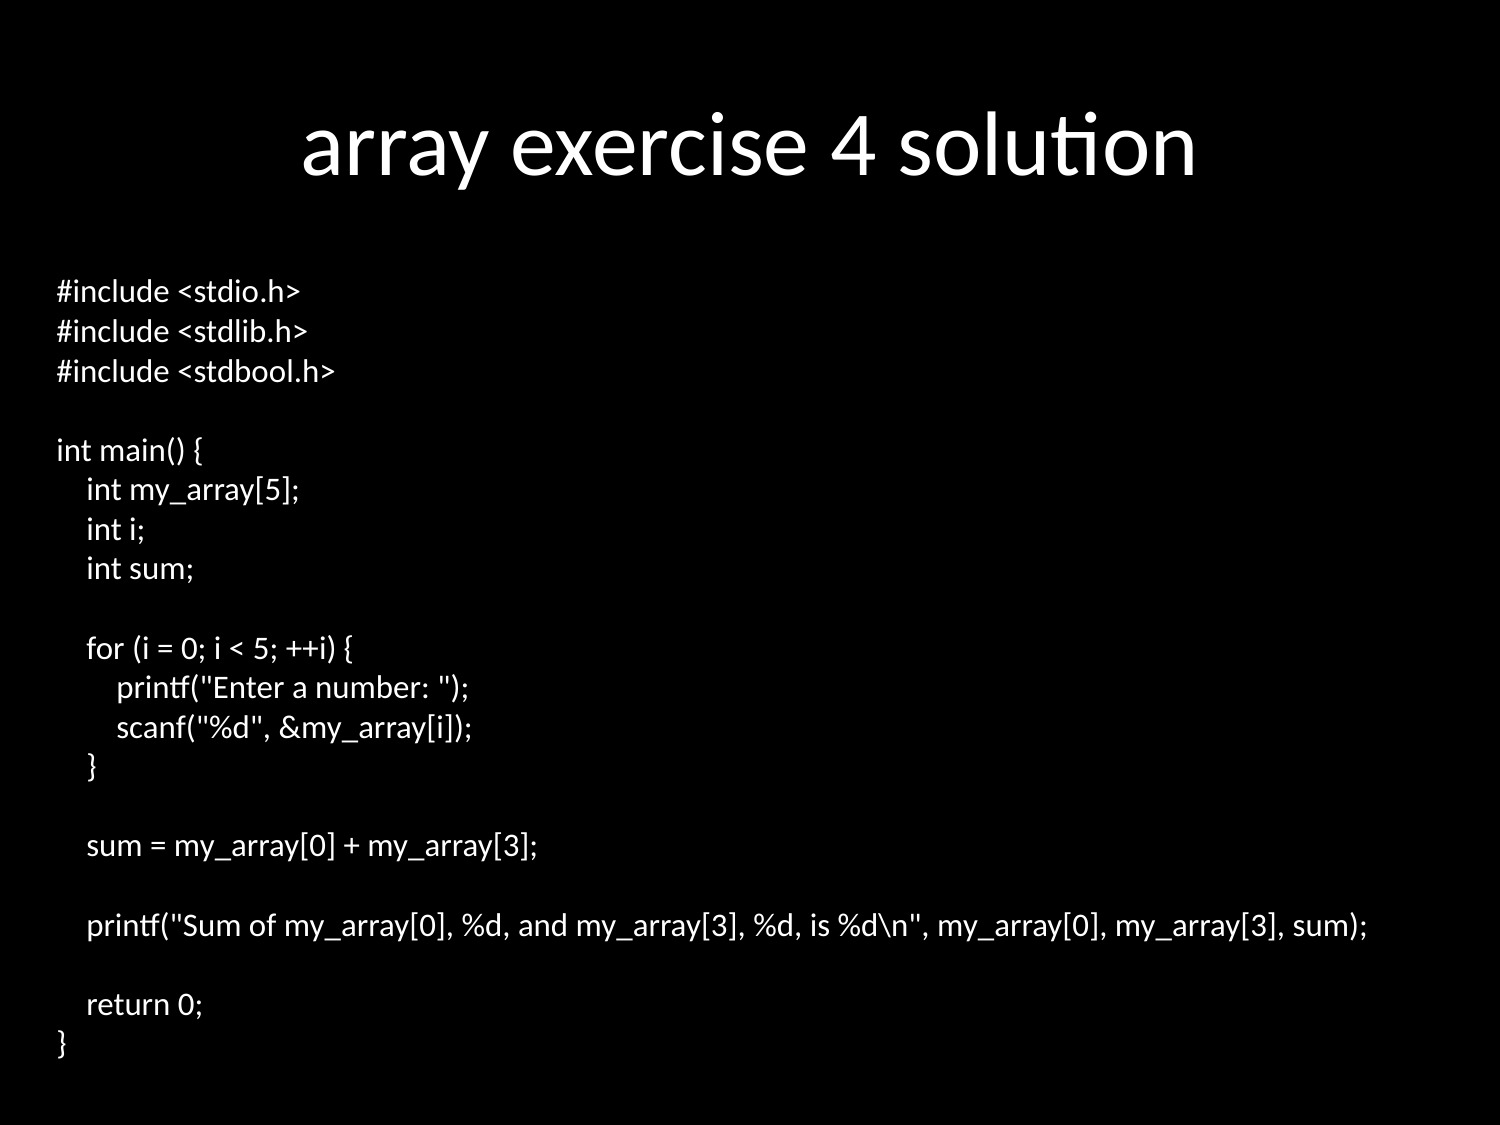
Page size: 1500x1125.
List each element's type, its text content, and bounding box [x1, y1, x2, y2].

title array exercise 4 solution [75, 45, 1425, 233]
list #include <stdio.h> #include <stdlib.h> #include <stdbool.h> int main() { int my_array[5]; int i; int sum; for (i = 0; i < 5; ++i) { printf("Enter a number: "); scanf("%d", &my_array[i]); } sum = my_array[0] + my_array[3]; printf("Sum of my_array[0], %d, and my_array[3], %d, is %d\n", my_array[0], my_array[3], sum); return 0; } [41, 262, 1471, 1071]
